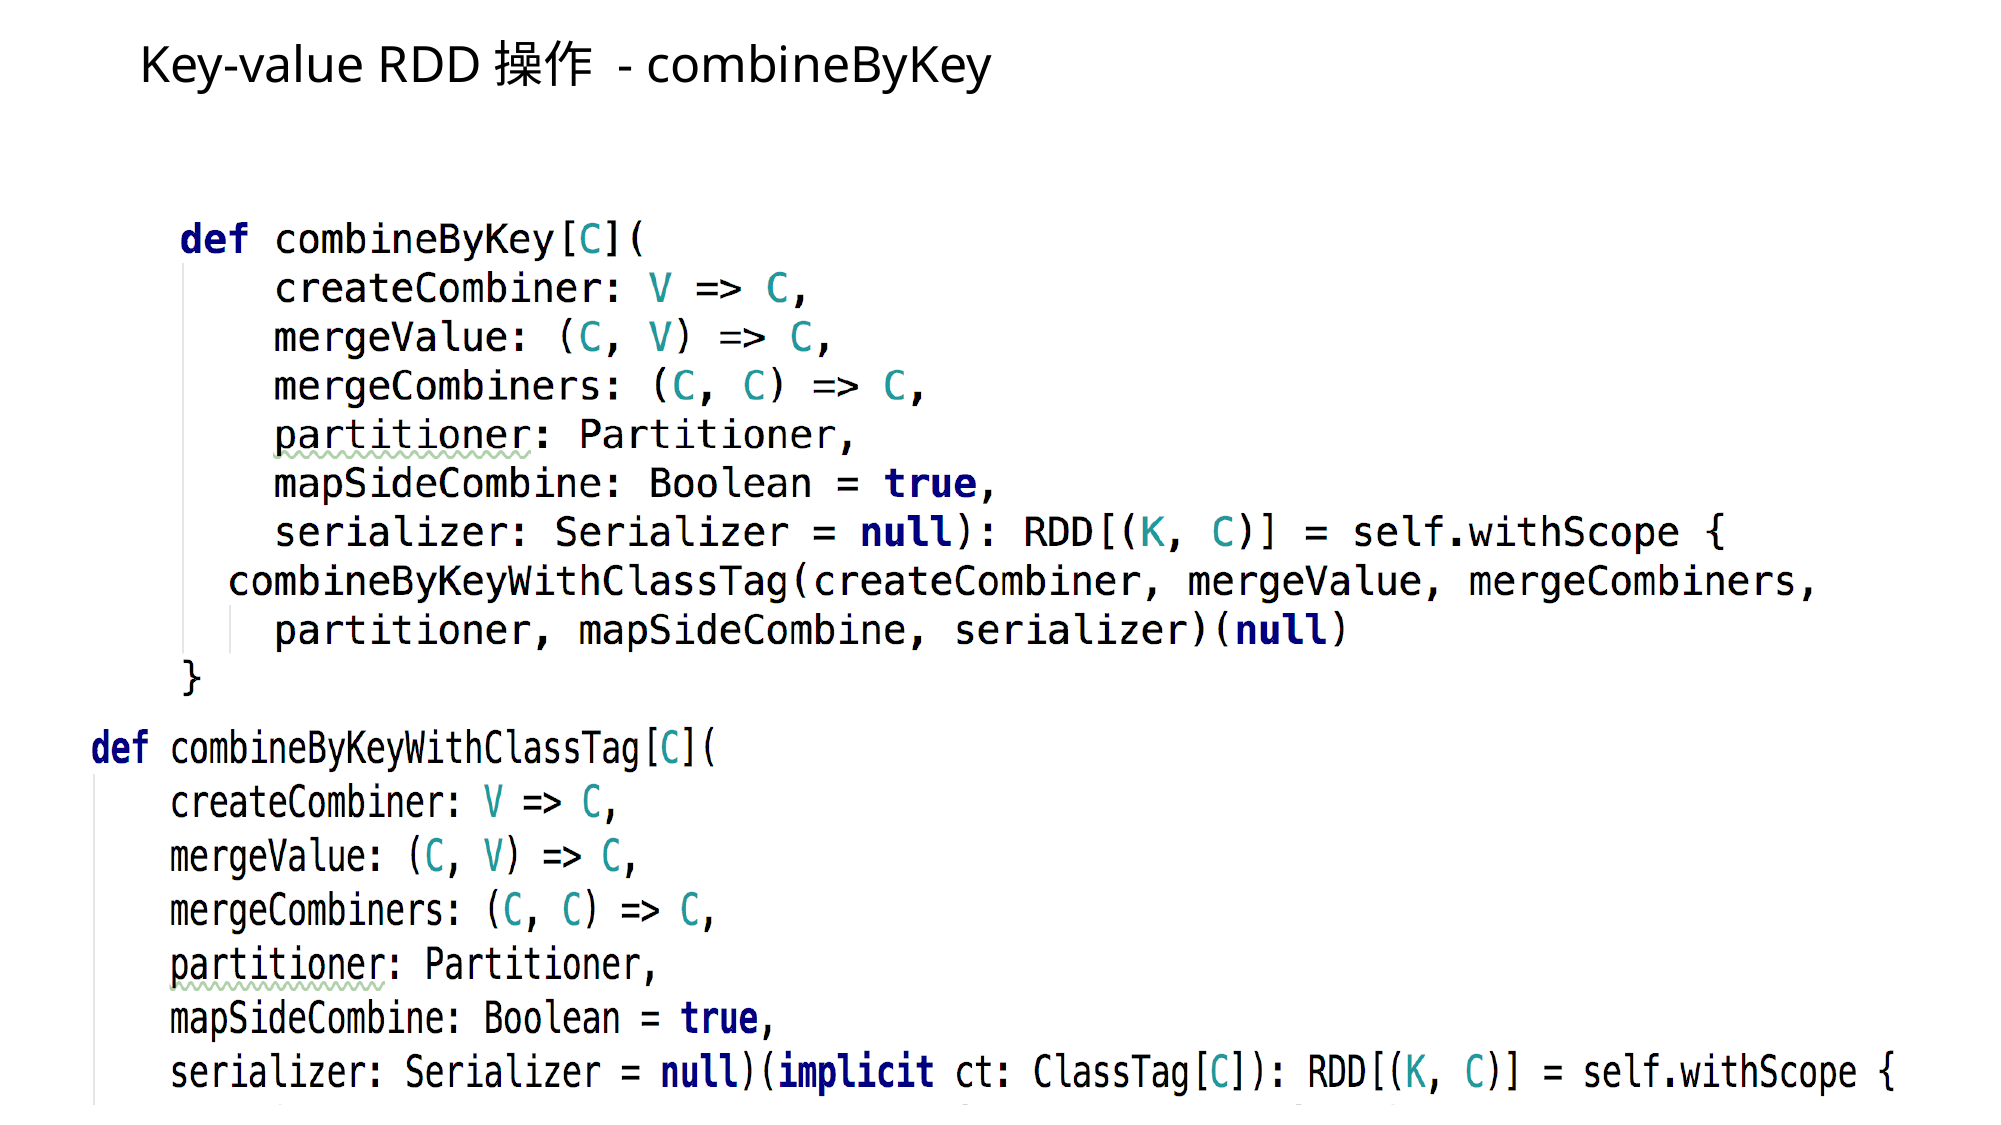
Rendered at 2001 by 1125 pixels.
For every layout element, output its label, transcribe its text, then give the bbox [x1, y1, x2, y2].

text_box Key-value RDD操作 - combineByKey [124, 25, 1021, 100]
picture [85, 723, 1914, 1105]
picture [172, 211, 1827, 701]
